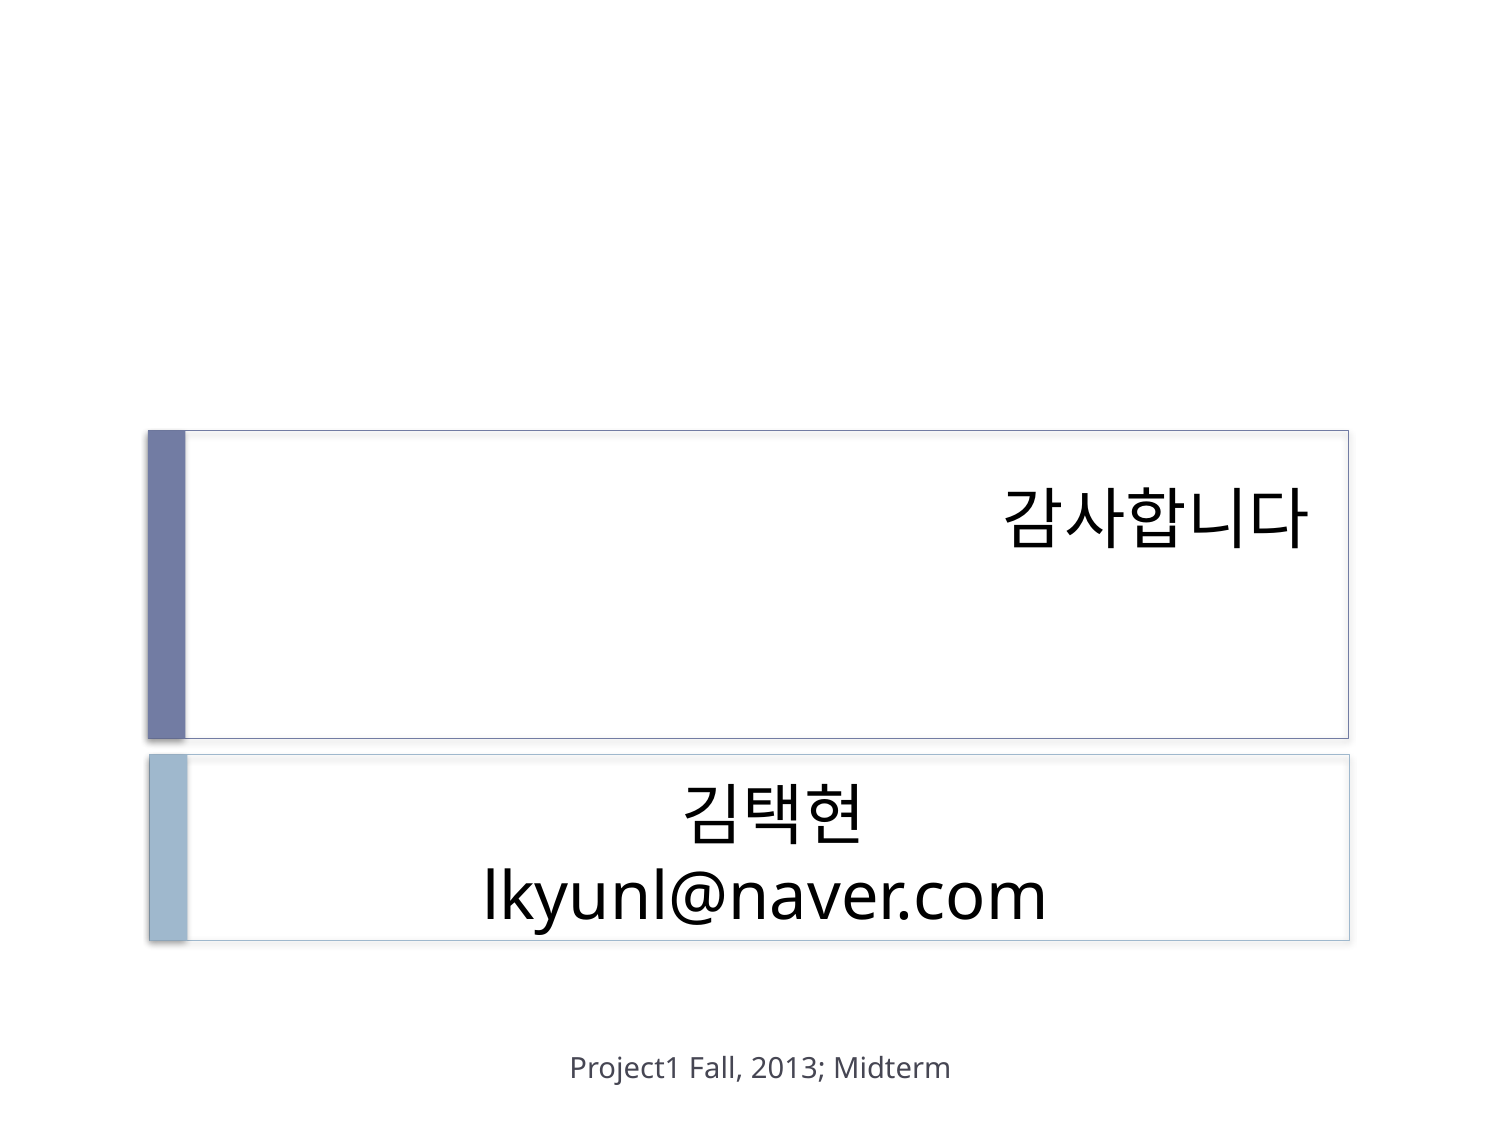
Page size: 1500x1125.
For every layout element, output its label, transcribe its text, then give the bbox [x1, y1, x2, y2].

title 감사합니다 [200, 469, 1325, 709]
text_box 김택현 lkyunl@naver.com [198, 765, 1333, 941]
footer Project1 Fall, 2013; Midterm [475, 1042, 1046, 1103]
